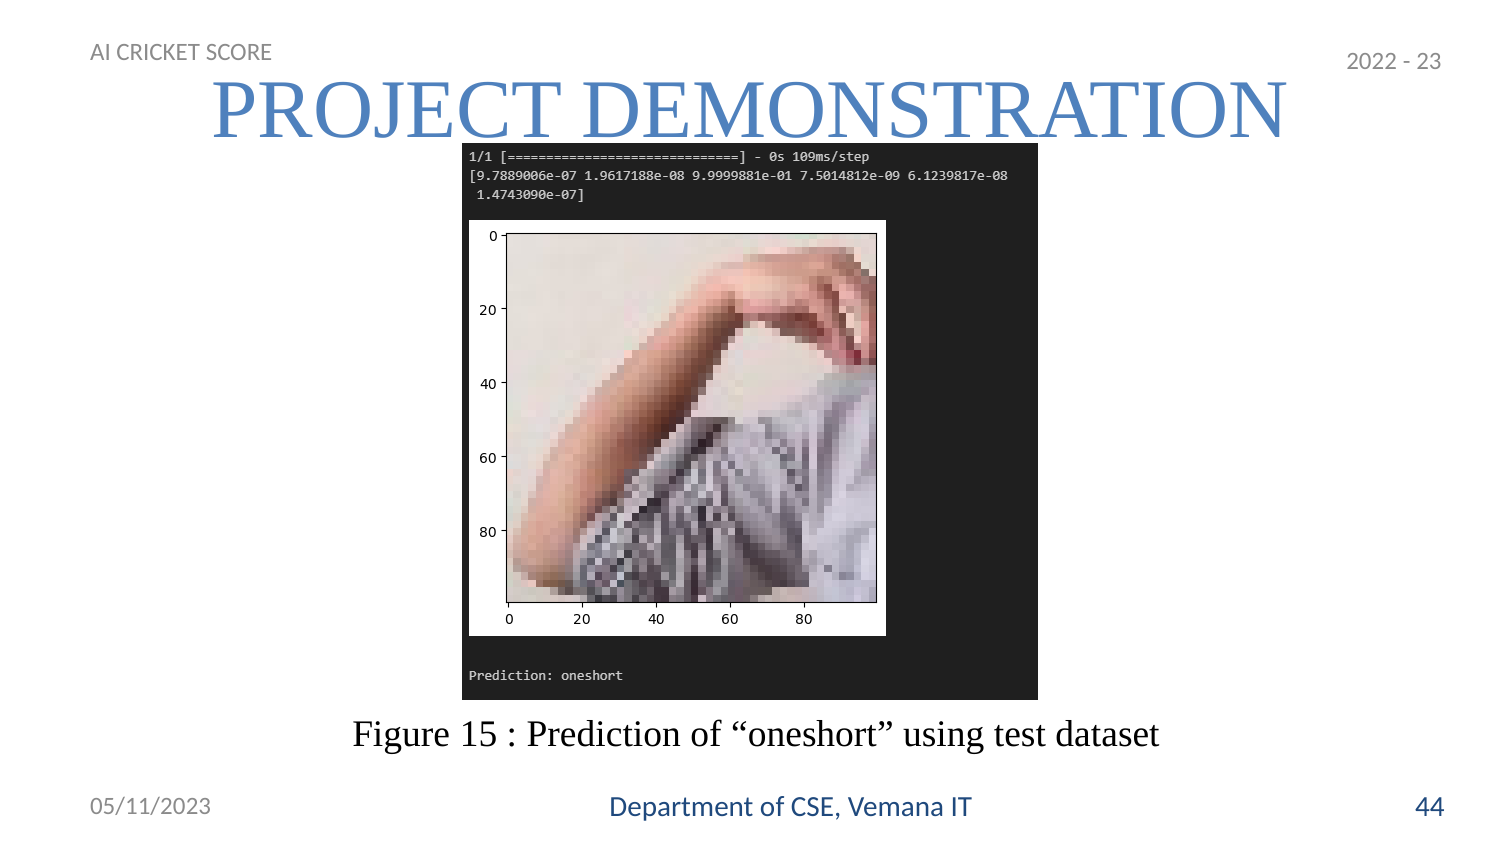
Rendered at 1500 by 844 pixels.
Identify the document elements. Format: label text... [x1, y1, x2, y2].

text_box AI CRICKET SCORE [74, 33, 538, 67]
title PROJECT DEMONSTRATION [75, 33, 1425, 175]
text_box Figure 15 : Prediction of “oneshort” using test dataset [337, 696, 1350, 761]
text_box 44 [1425, 782, 1460, 827]
slide_number 44 [1074, 782, 1425, 827]
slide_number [75, 782, 425, 827]
picture [462, 143, 1038, 701]
text_box 2022 - 23 [1331, 30, 1494, 88]
footer Department of CSE, Vemana IT [512, 782, 988, 827]
